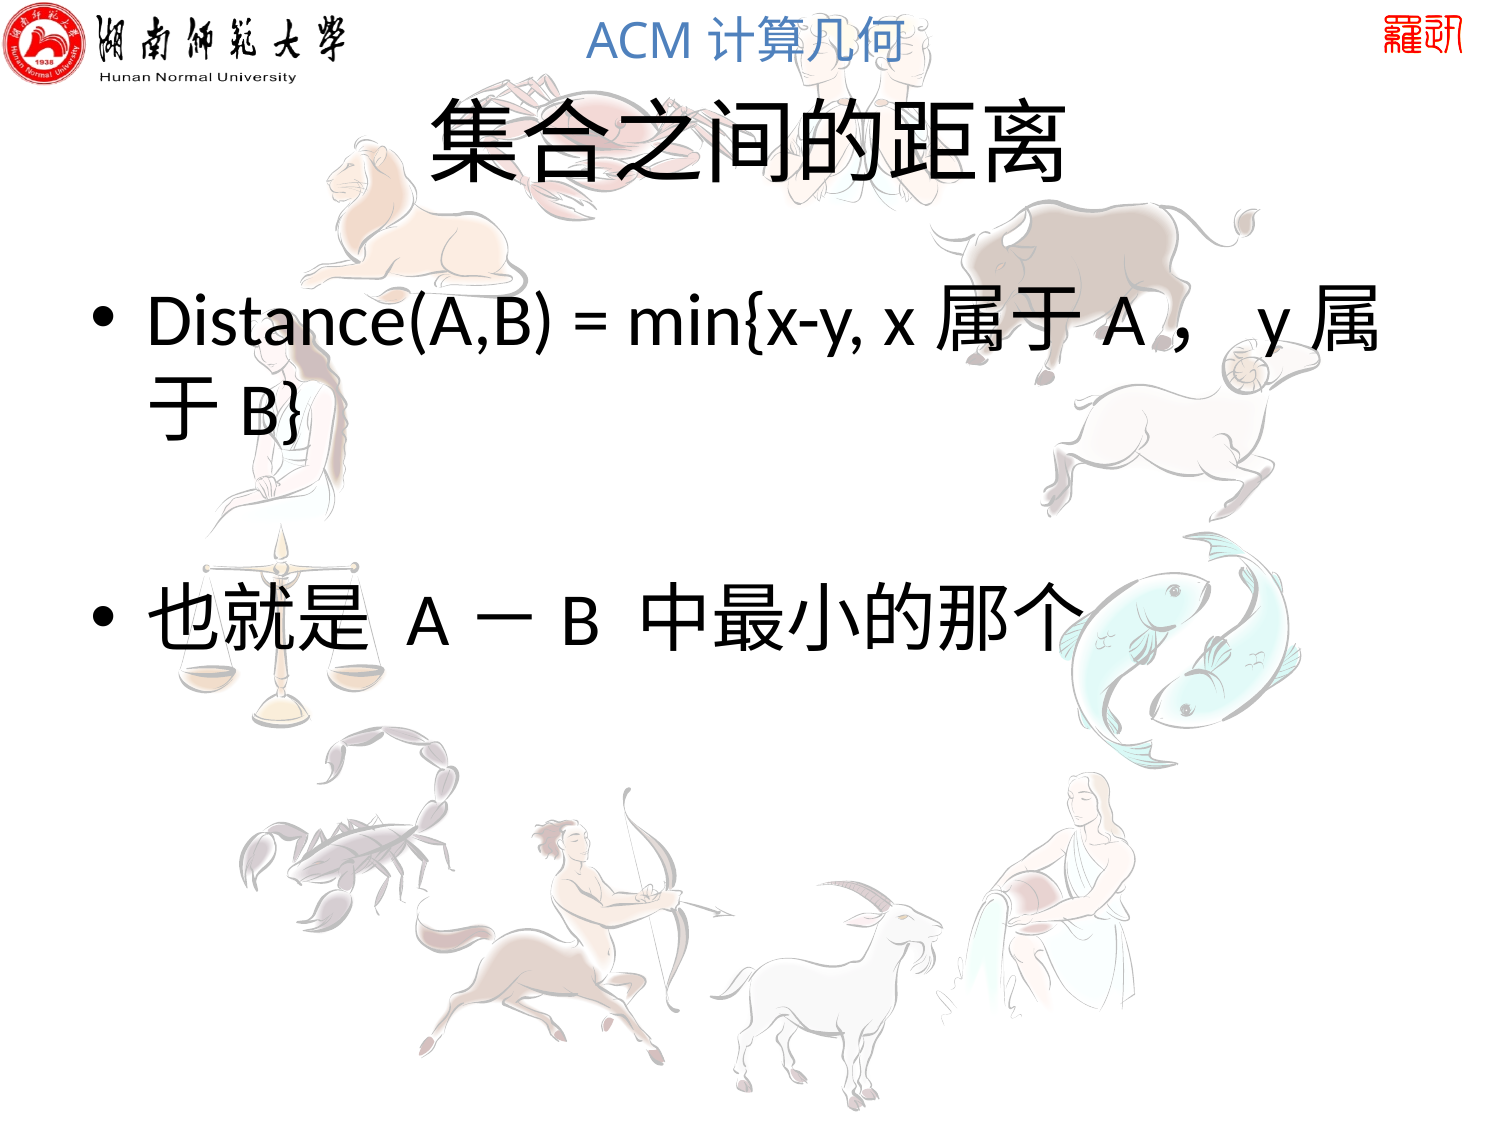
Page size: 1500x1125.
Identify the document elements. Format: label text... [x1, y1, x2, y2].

picture [0, 0, 348, 86]
title 集合之间的距离 [75, 45, 1425, 233]
picture [1343, 0, 1500, 69]
list Distance(A,B) = min{x-y, x属于A，y属于B} 也就是 A－B 中最小的那个 [75, 262, 1425, 1005]
